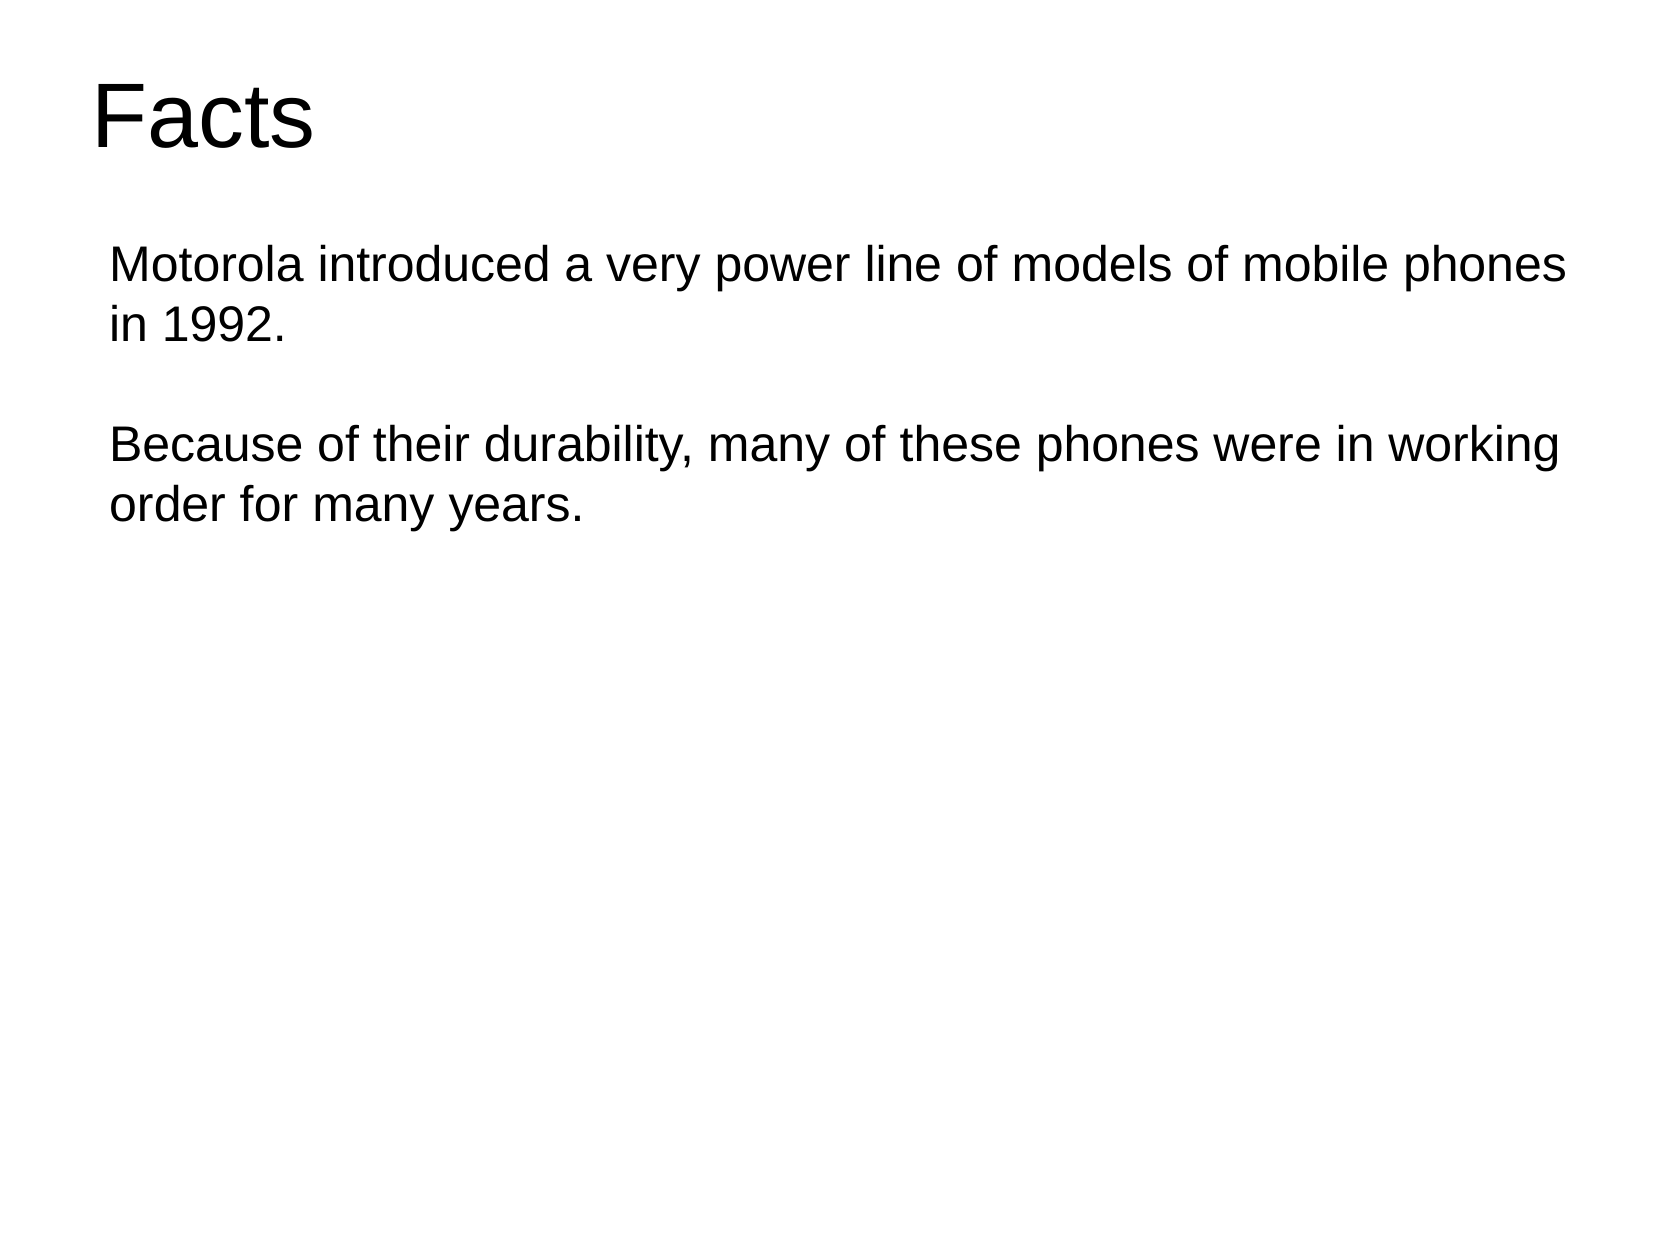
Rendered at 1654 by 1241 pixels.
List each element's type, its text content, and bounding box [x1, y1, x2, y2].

text_box Facts [76, 48, 1403, 166]
text_box Motorola introduced a very power line of models of mobile phones in 1992. Because of their durability, many of these phones were in working order for many years. [94, 224, 1583, 518]
